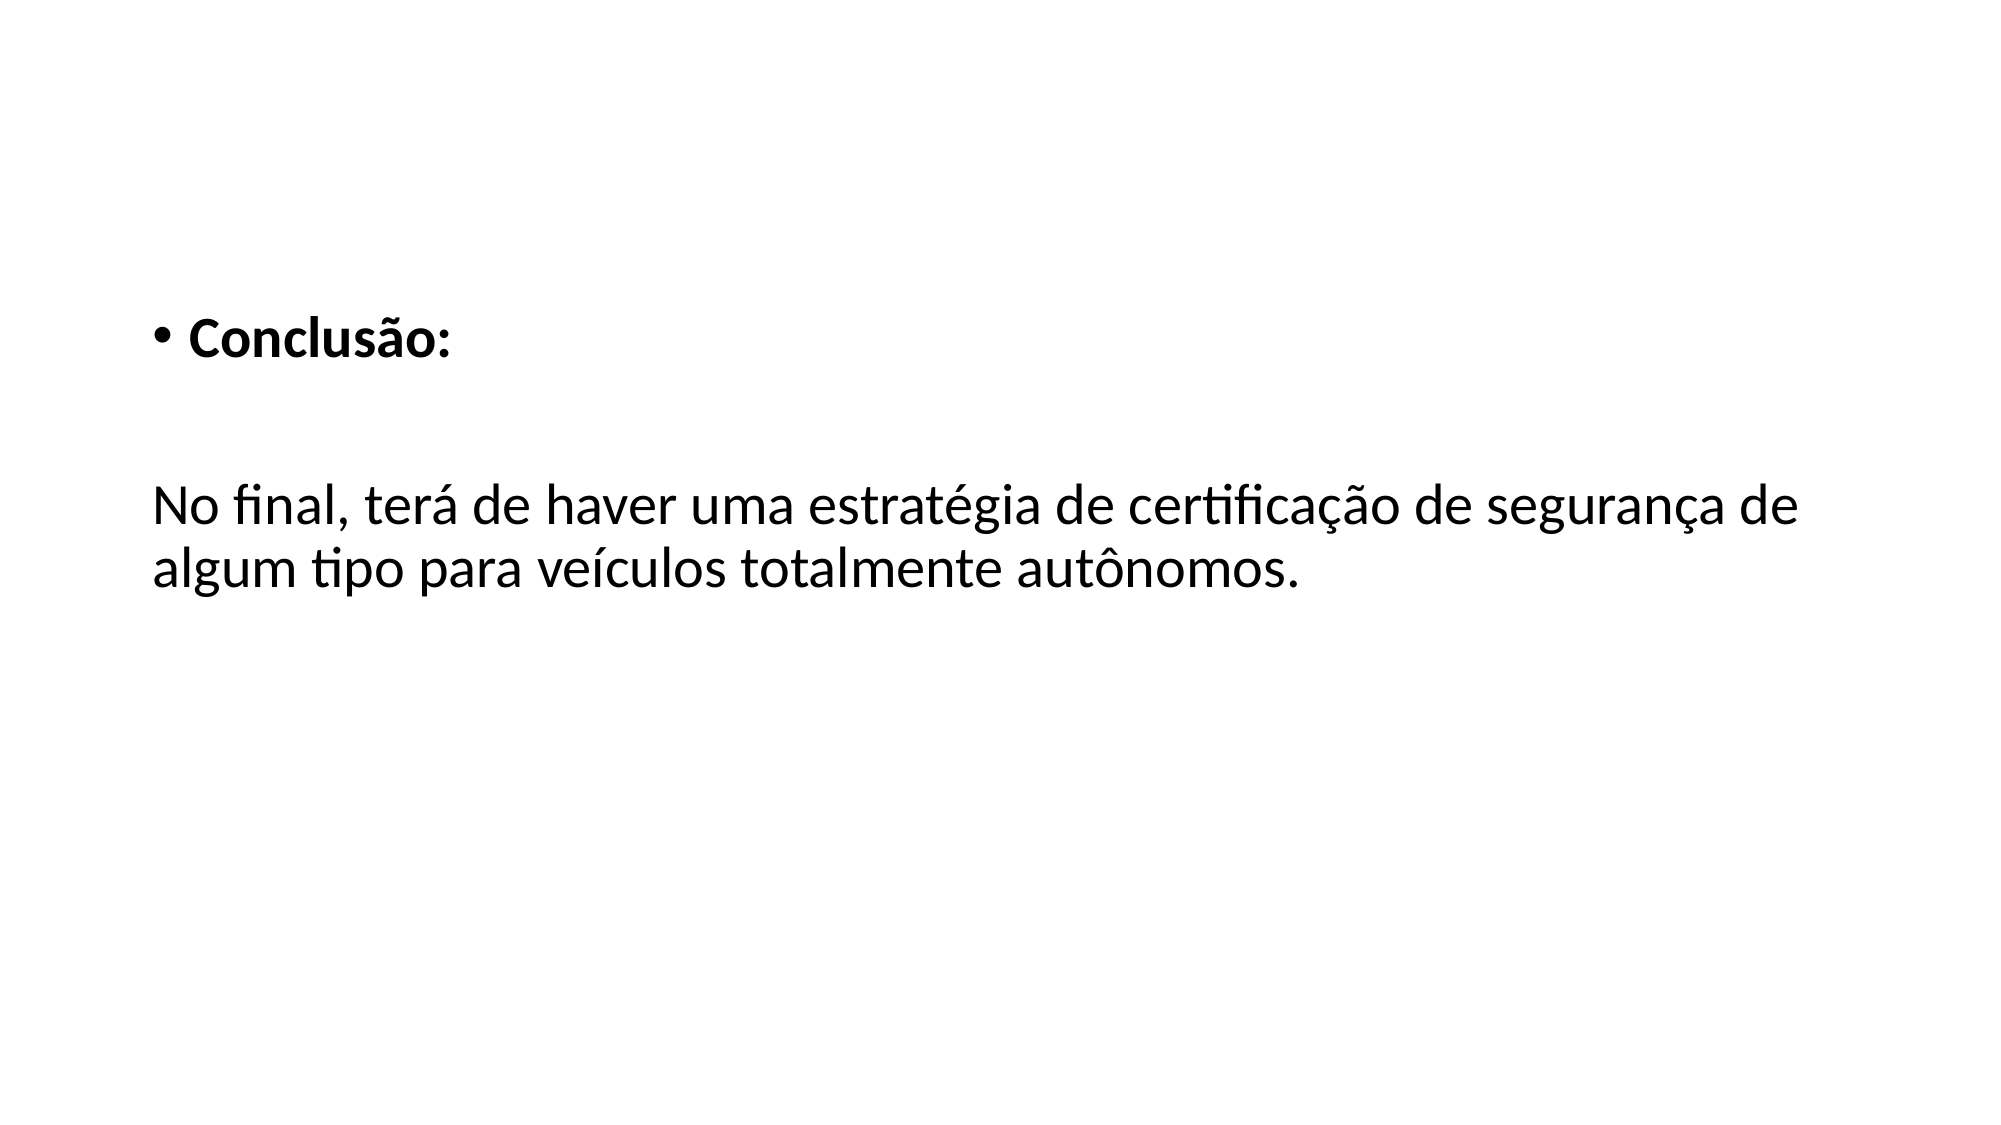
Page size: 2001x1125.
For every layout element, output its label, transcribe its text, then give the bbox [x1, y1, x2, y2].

list Conclusão: No final, terá de haver uma estratégia de certificação de segurança de algum tipo para veículos totalmente autônomos. [137, 299, 1863, 1014]
